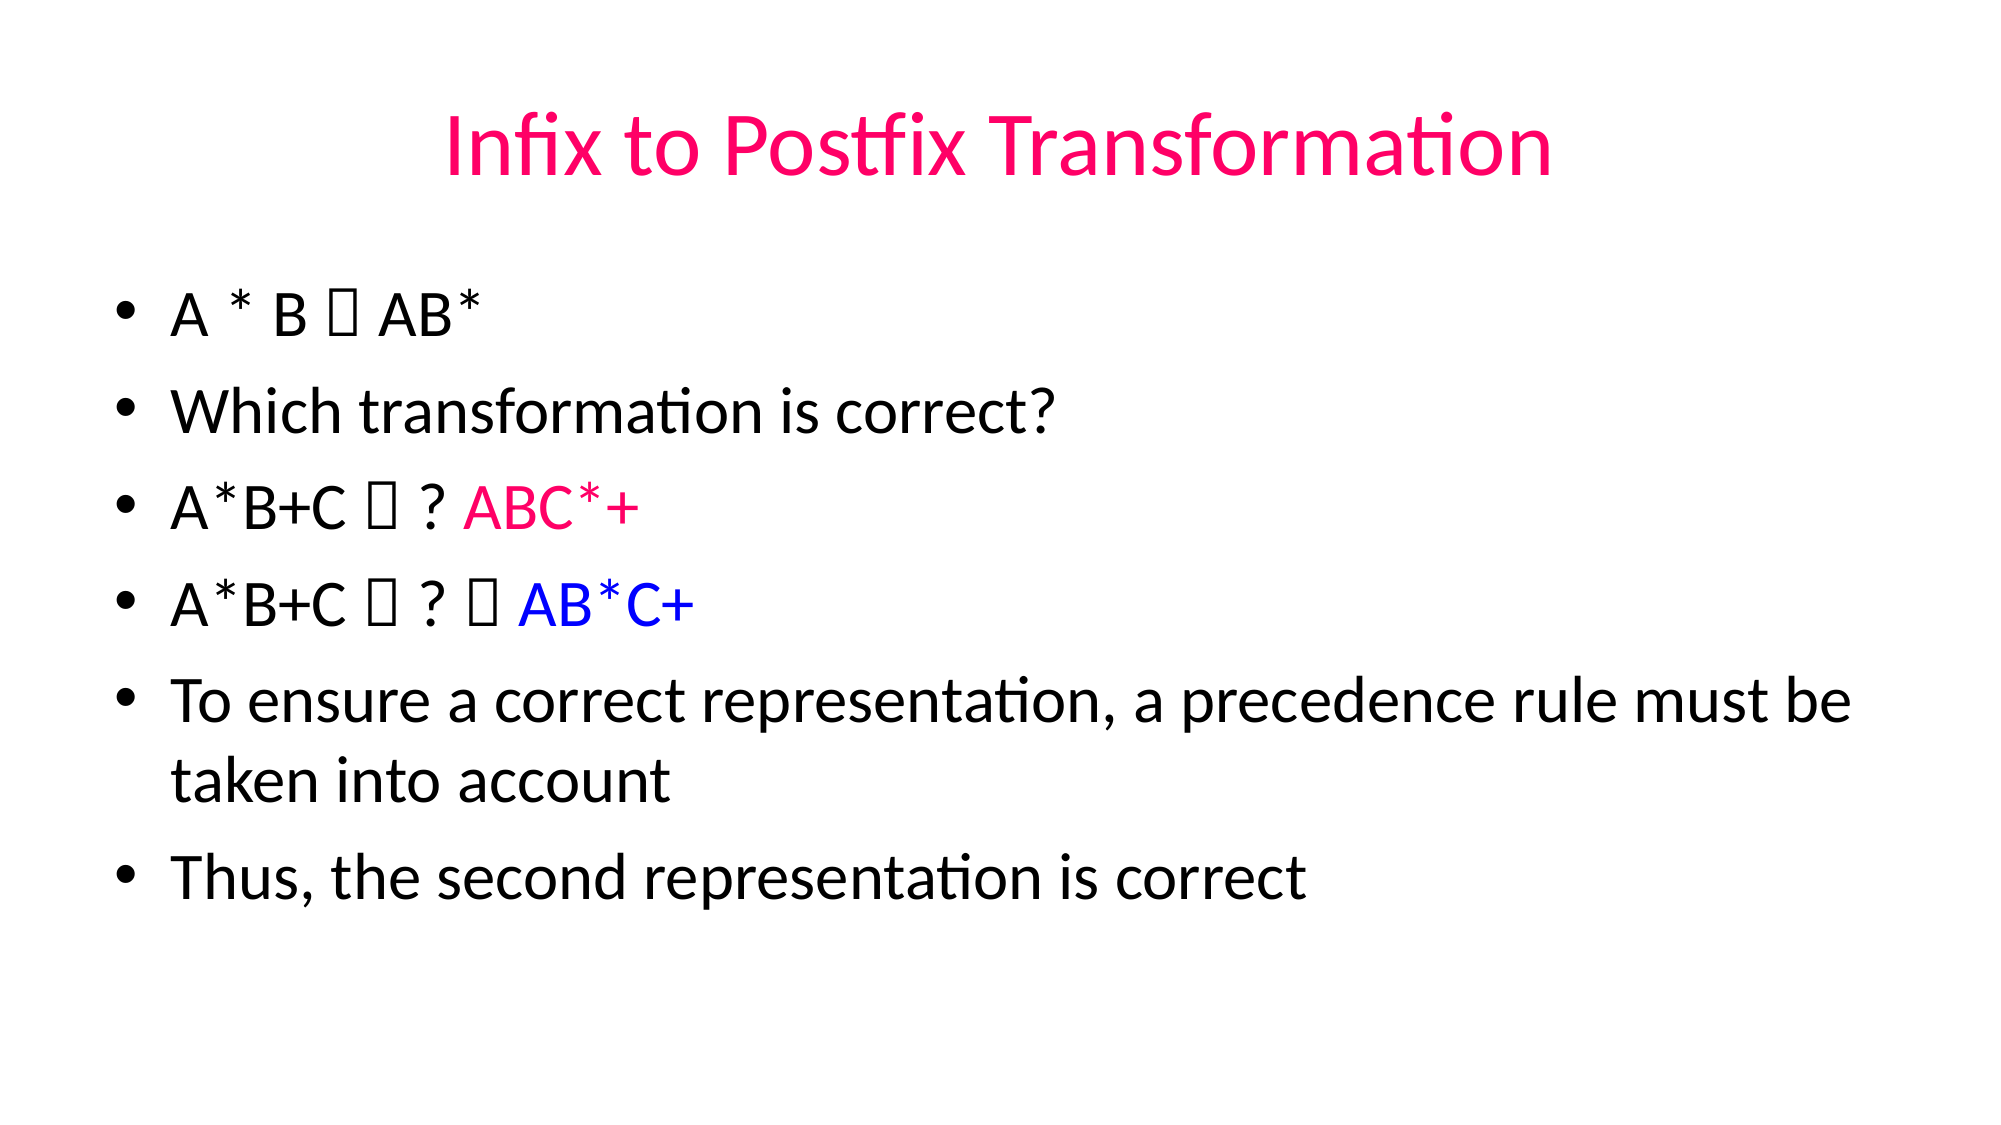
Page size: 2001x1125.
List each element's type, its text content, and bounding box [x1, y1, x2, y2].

text_box Infix to Postfix Transformation [99, 45, 1900, 233]
text_box A * B  AB* Which transformation is correct? A*B+C  ? ABC*+ A*B+C  ?  AB*C+ To ensure a correct representation, a precedence rule must be taken into account Thus, the second representation is correct [99, 262, 1900, 1005]
